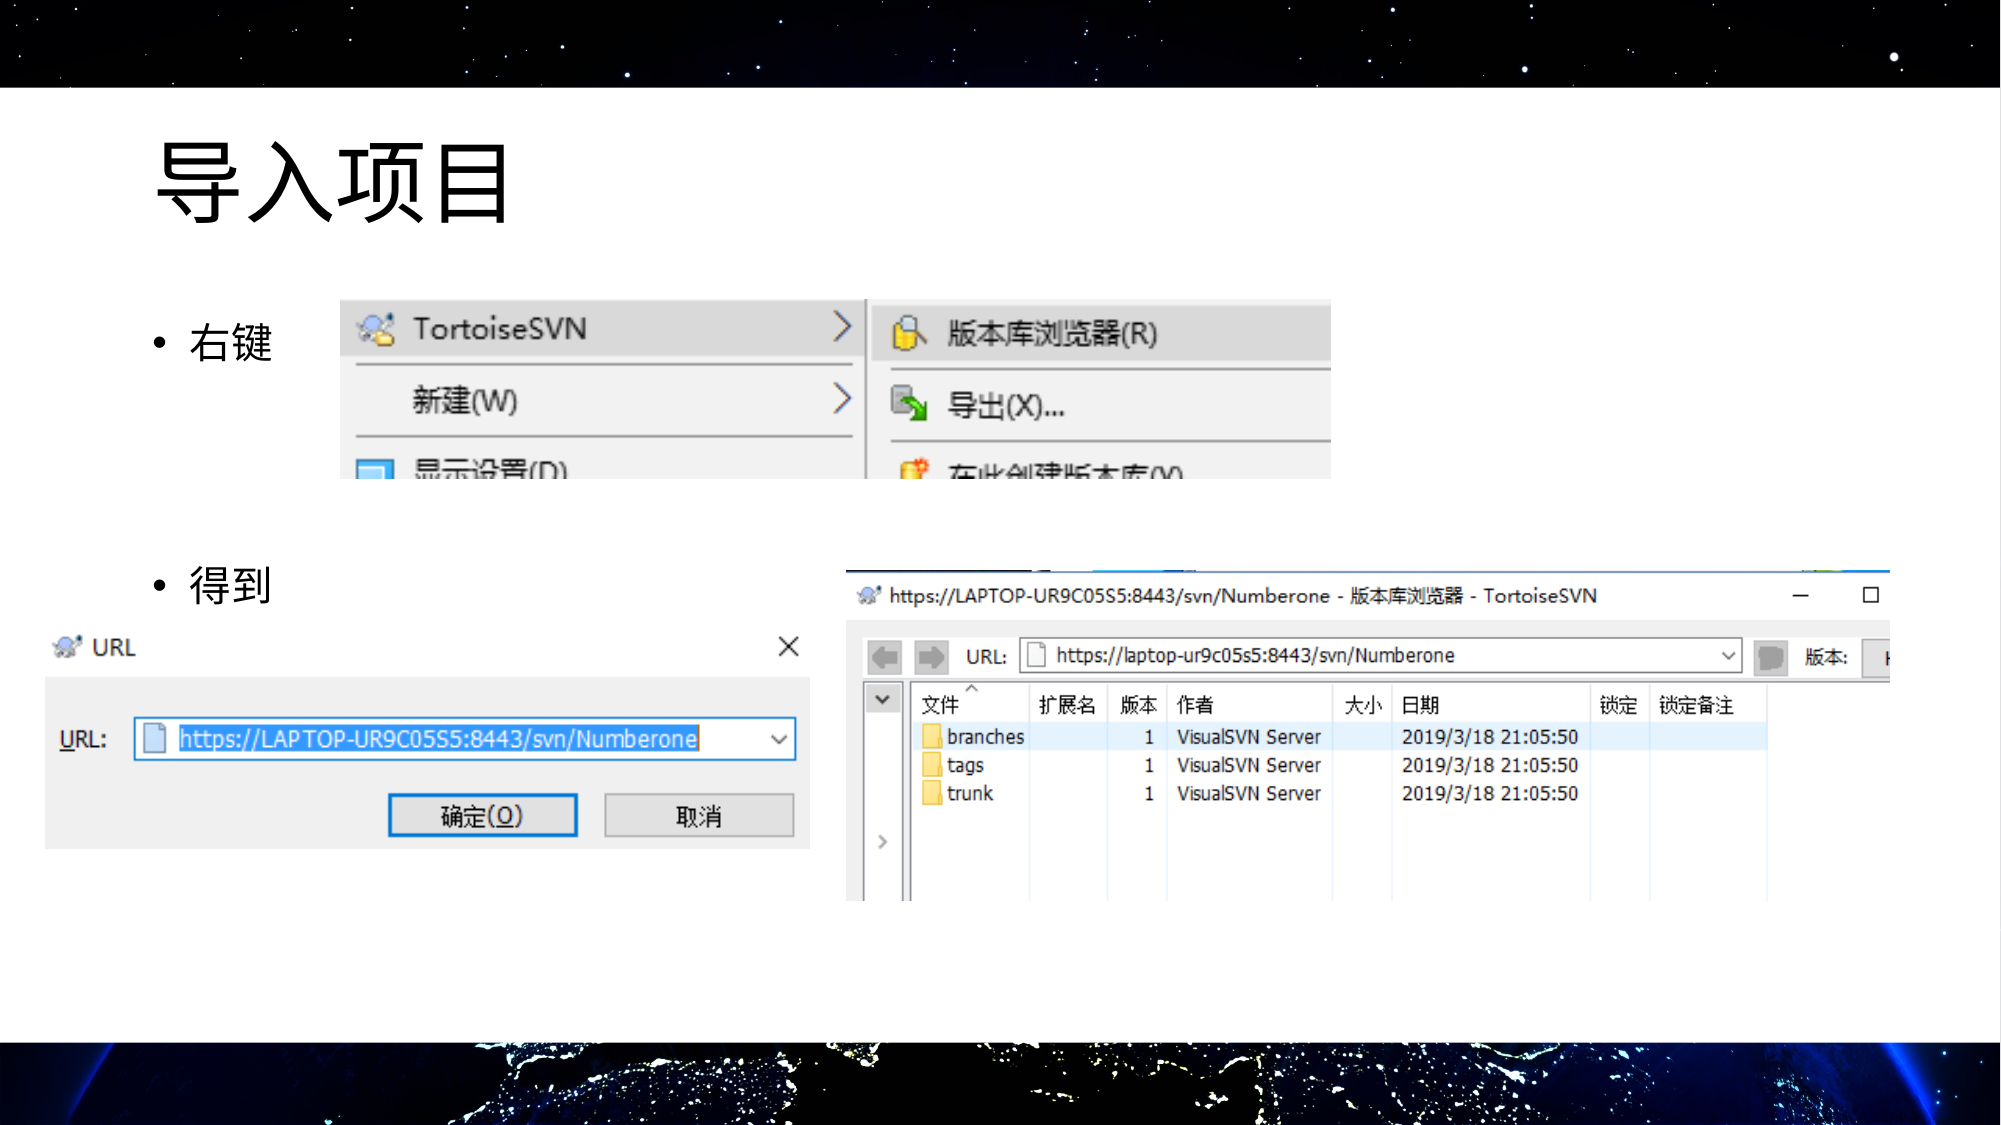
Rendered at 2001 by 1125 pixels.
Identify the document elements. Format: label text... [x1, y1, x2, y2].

picture [340, 299, 1331, 479]
picture [45, 622, 810, 849]
picture [845, 570, 1890, 901]
list 右键 得到 [137, 299, 1863, 1014]
title 导入项目 [137, 59, 1863, 278]
picture [0, 0, 2001, 1125]
